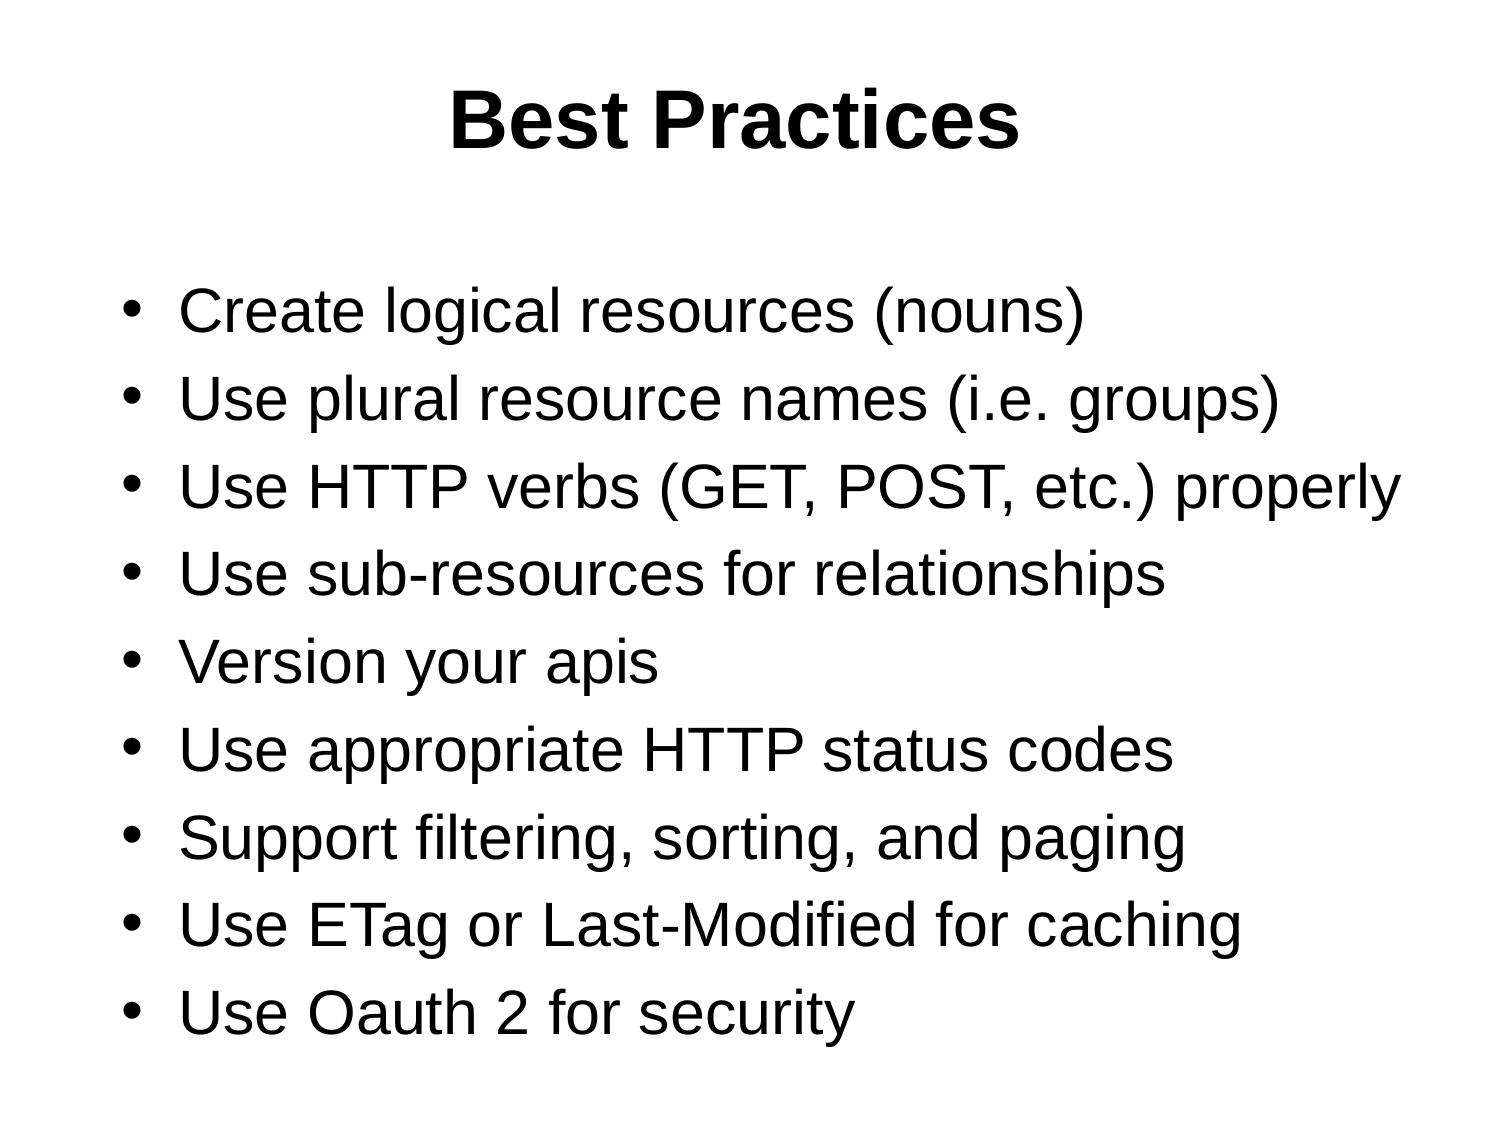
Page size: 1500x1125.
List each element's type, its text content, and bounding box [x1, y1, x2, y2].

text_box Best Practices [169, 57, 1302, 262]
text_box Create logical resources (nouns) Use plural resource names (i.e. groups) Use HTTP verbs (GET, POST, etc.) properly Use sub-resources for relationships Version your apis Use appropriate HTTP status codes Support filtering, sorting, and paging Use ETag or Last-Modified for caching Use Oauth 2 for security [106, 262, 1425, 1086]
